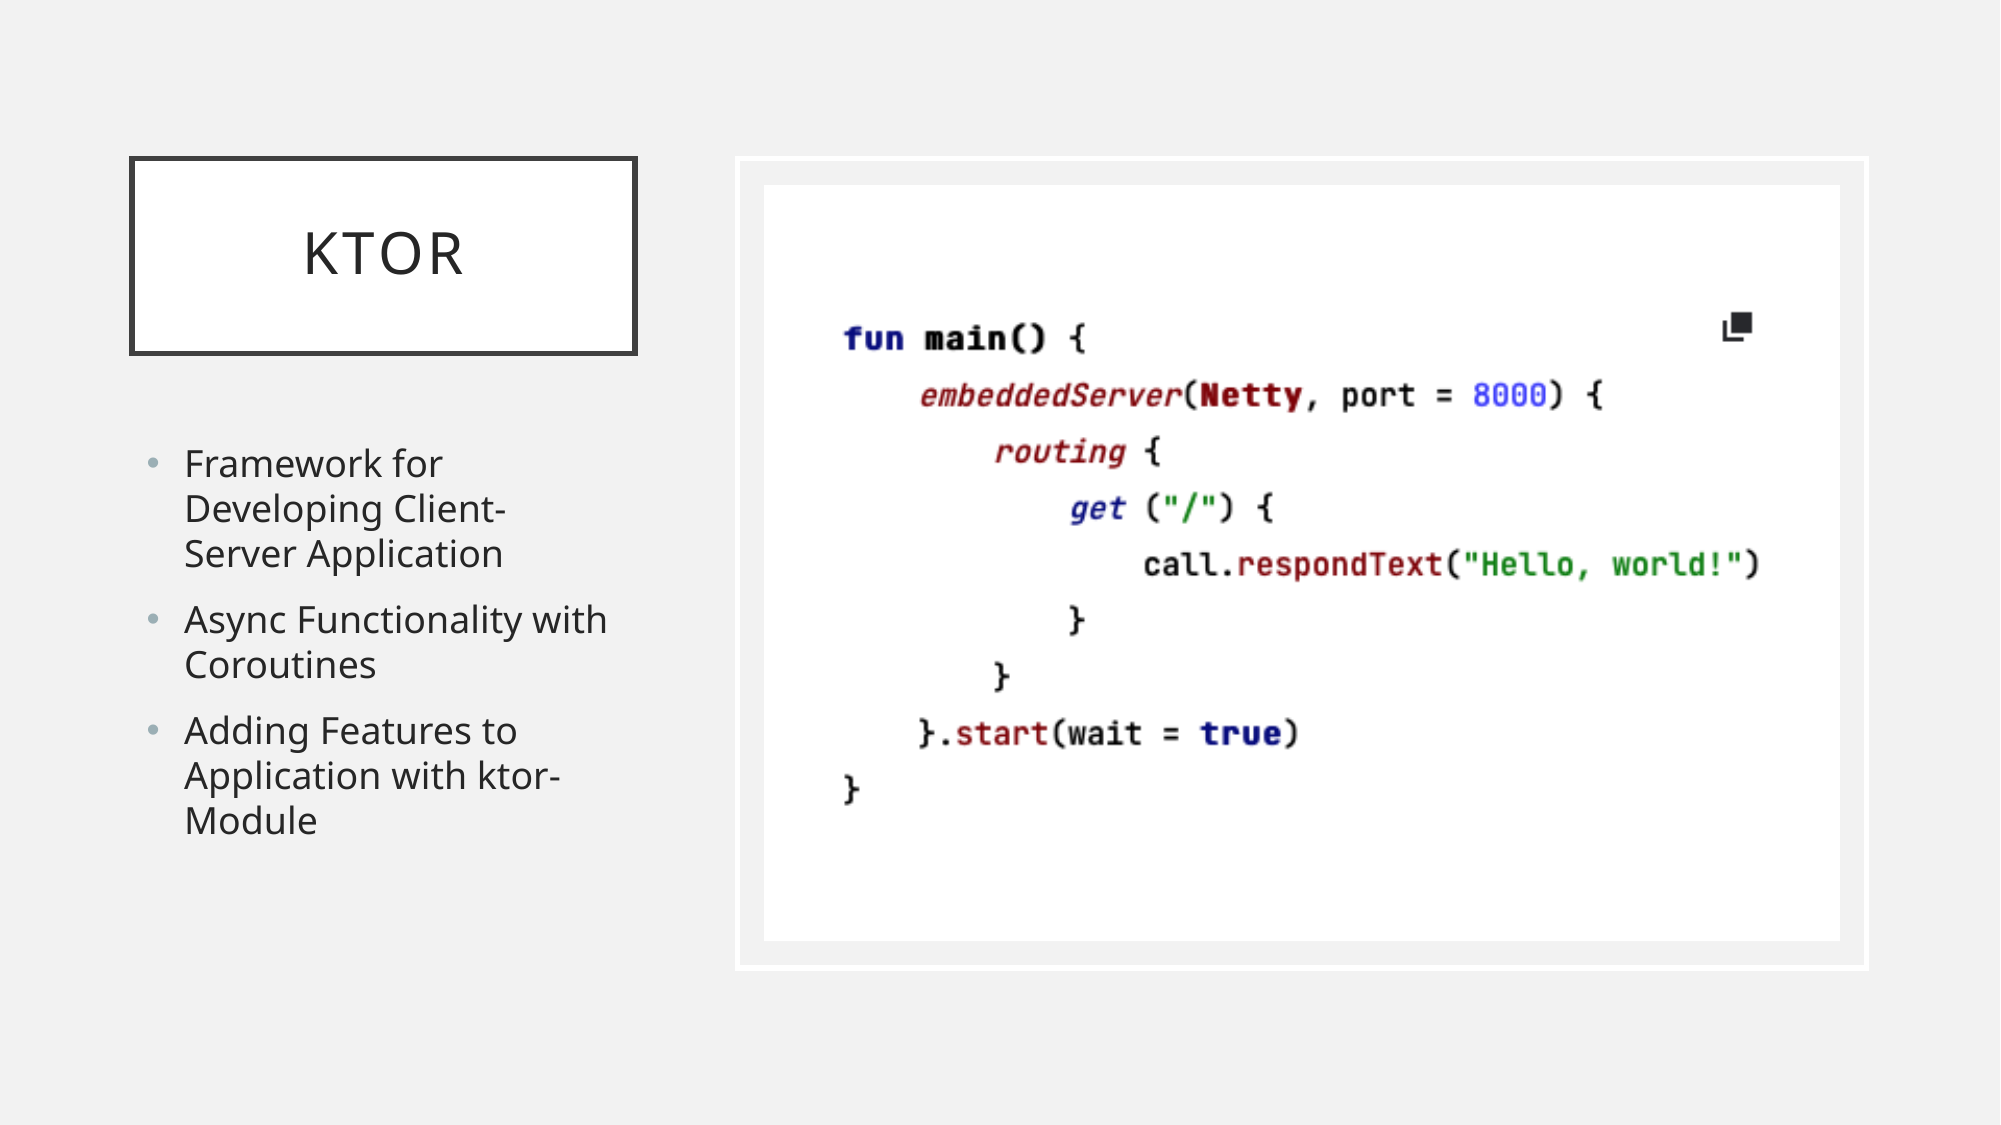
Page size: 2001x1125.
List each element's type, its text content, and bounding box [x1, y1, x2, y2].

title ktor [129, 156, 638, 356]
text_box [736, 157, 1868, 969]
list Framework for Developing Client-Server Application Async Functionality with Coroutines Adding Features to Application with ktor-Module [131, 432, 635, 968]
text_box [763, 184, 1841, 942]
picture [816, 296, 1788, 829]
